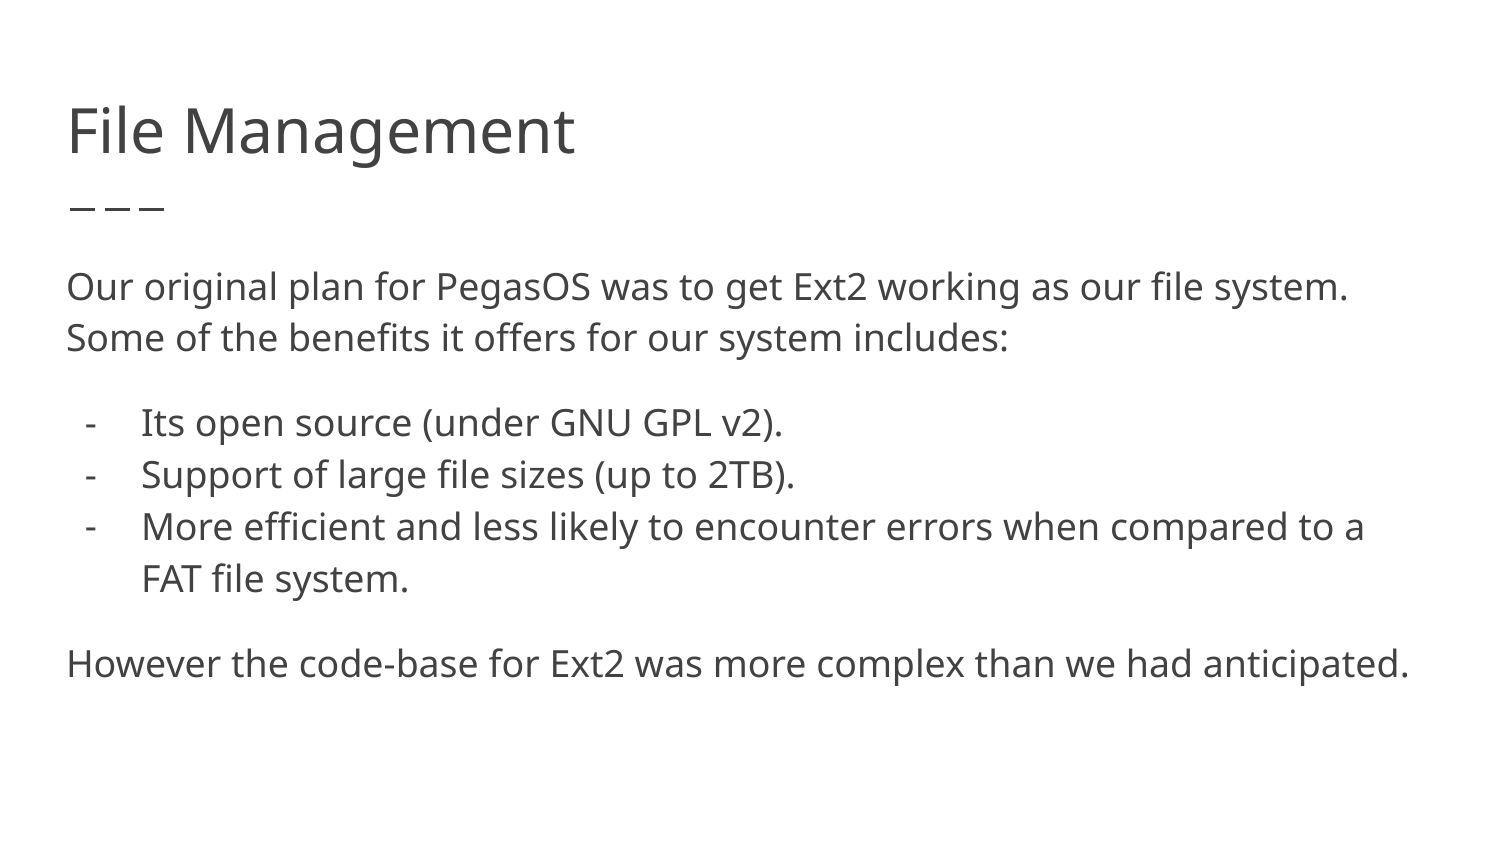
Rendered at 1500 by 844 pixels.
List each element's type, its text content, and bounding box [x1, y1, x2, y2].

list Our original plan for PegasOS was to get Ext2 working as our file system. Some of the benefits it offers for our system includes: Its open source (under GNU GPL v2). Support of large file sizes (up to 2TB). More efficient and less likely to encounter errors when compared to a FAT file system. However the code-base for Ext2 was more complex than we had anticipated. [51, 240, 1449, 750]
title File Management [51, 61, 1449, 182]
